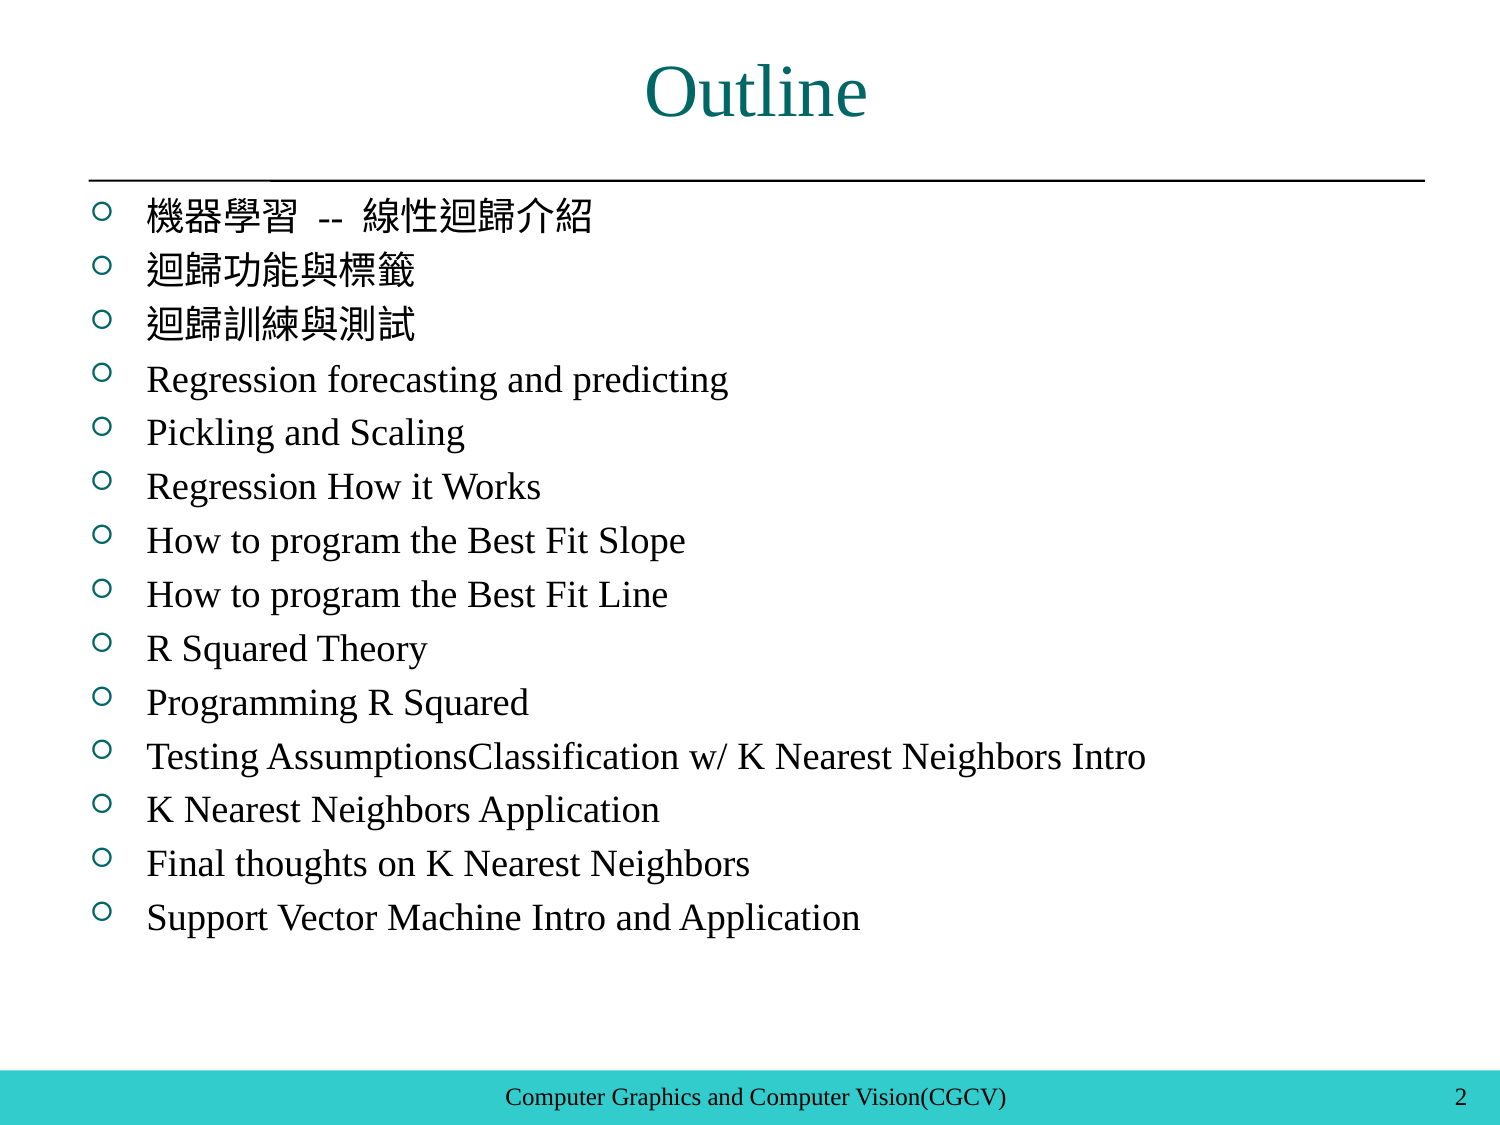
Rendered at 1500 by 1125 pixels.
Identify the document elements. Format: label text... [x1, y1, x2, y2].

footer Computer Graphics and Computer Vision(CGCV) [266, 1042, 1247, 1118]
list 機器學習 -- 線性迴歸介紹 迴歸功能與標籤 迴歸訓練與測試 Regression forecasting and predicting Pickling and Scaling Regression How it Works How to program the Best Fit Slope How to program the Best Fit Line R Squared Theory Programming R Squared Testing AssumptionsClassification w/ K Nearest Neighbors Intro K Nearest Neighbors Application Final thoughts on K Nearest Neighbors Support Vector Machine Intro and Application [75, 184, 1425, 1083]
slide_number 2 [1316, 1042, 1483, 1118]
title Outline [88, 0, 1425, 173]
